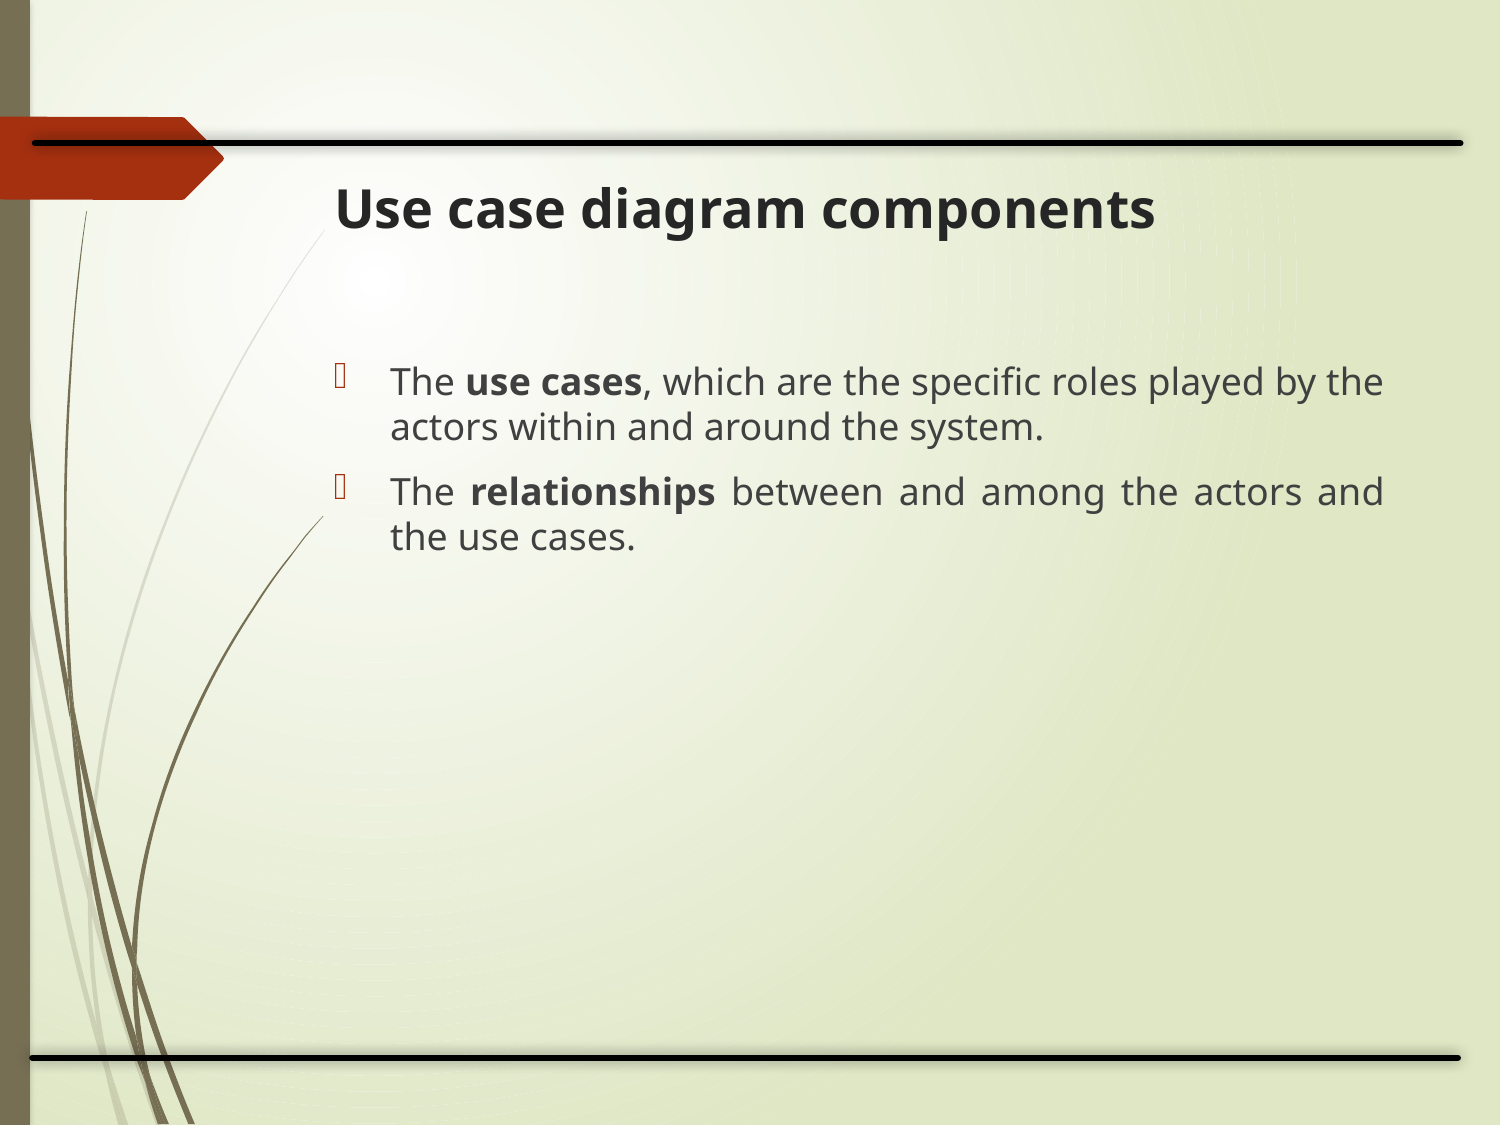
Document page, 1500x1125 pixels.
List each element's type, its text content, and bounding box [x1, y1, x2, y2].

title Use case diagram components [319, 102, 1400, 313]
list The use cases, which are the specific roles played by the actors within and around the system. The relationships between and among the actors and the use cases. [318, 350, 1400, 970]
